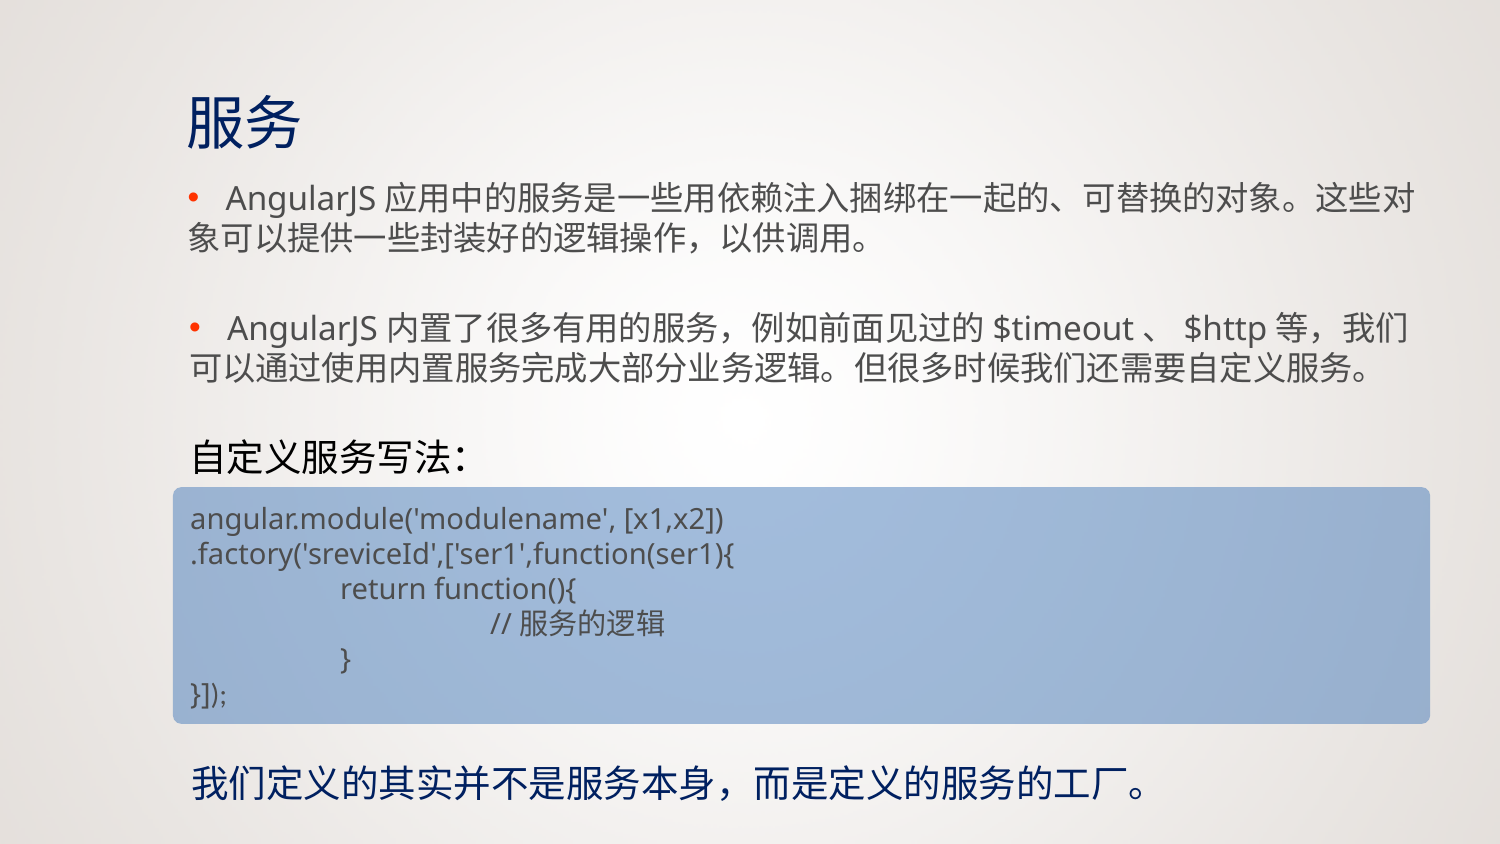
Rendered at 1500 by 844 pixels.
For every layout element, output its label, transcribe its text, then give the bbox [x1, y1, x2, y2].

picture [0, 0, 1500, 844]
text_box 我们定义的其实并不是服务本身，而是定义的服务的工厂。 [176, 752, 1182, 813]
text_box angular.module('modulename', [x1,x2]) .factory('sreviceId',['ser1',function(ser1){ return function(){ //服务的逻辑 } }]); [172, 487, 1431, 724]
text_box AngularJS应用中的服务是一些用依赖注入捆绑在一起的、可替换的对象。这些对象可以提供一些封装好的逻辑操作，以供调用。 [172, 170, 1431, 265]
text_box AngularJS内置了很多有用的服务，例如前面见过的$timeout、$http等，我们可以通过使用内置服务完成大部分业务逻辑。但很多时候我们还需要自定义服务。 [174, 300, 1432, 395]
text_box 服务 [171, 79, 1223, 164]
text_box 自定义服务写法： [174, 426, 1314, 487]
